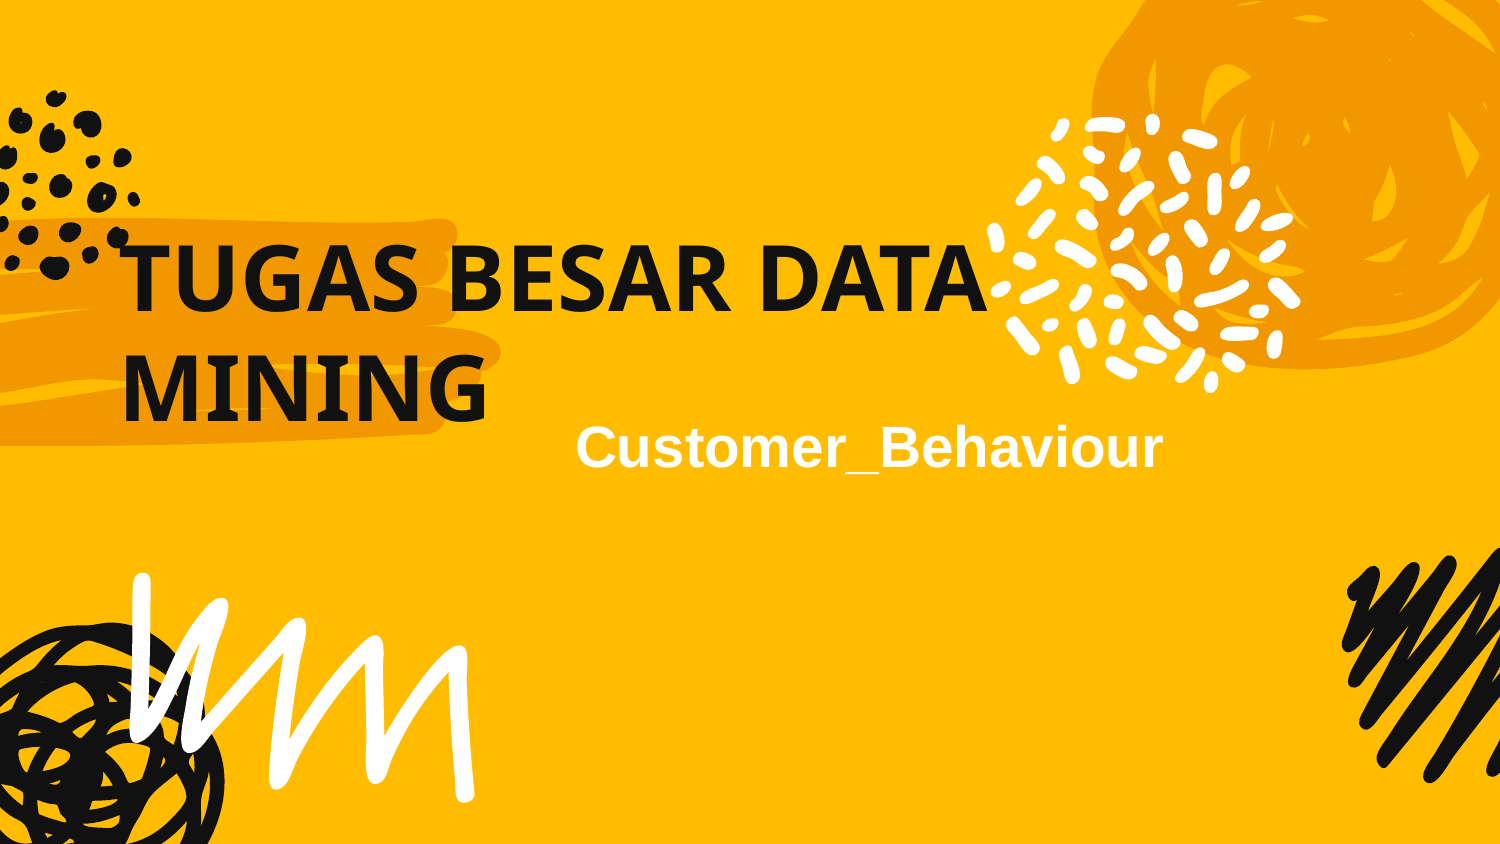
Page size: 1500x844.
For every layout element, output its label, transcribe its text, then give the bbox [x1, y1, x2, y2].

title TUGAS BESAR DATA MINING [118, 234, 1382, 425]
text_box Customer_Behaviour [574, 409, 1238, 513]
